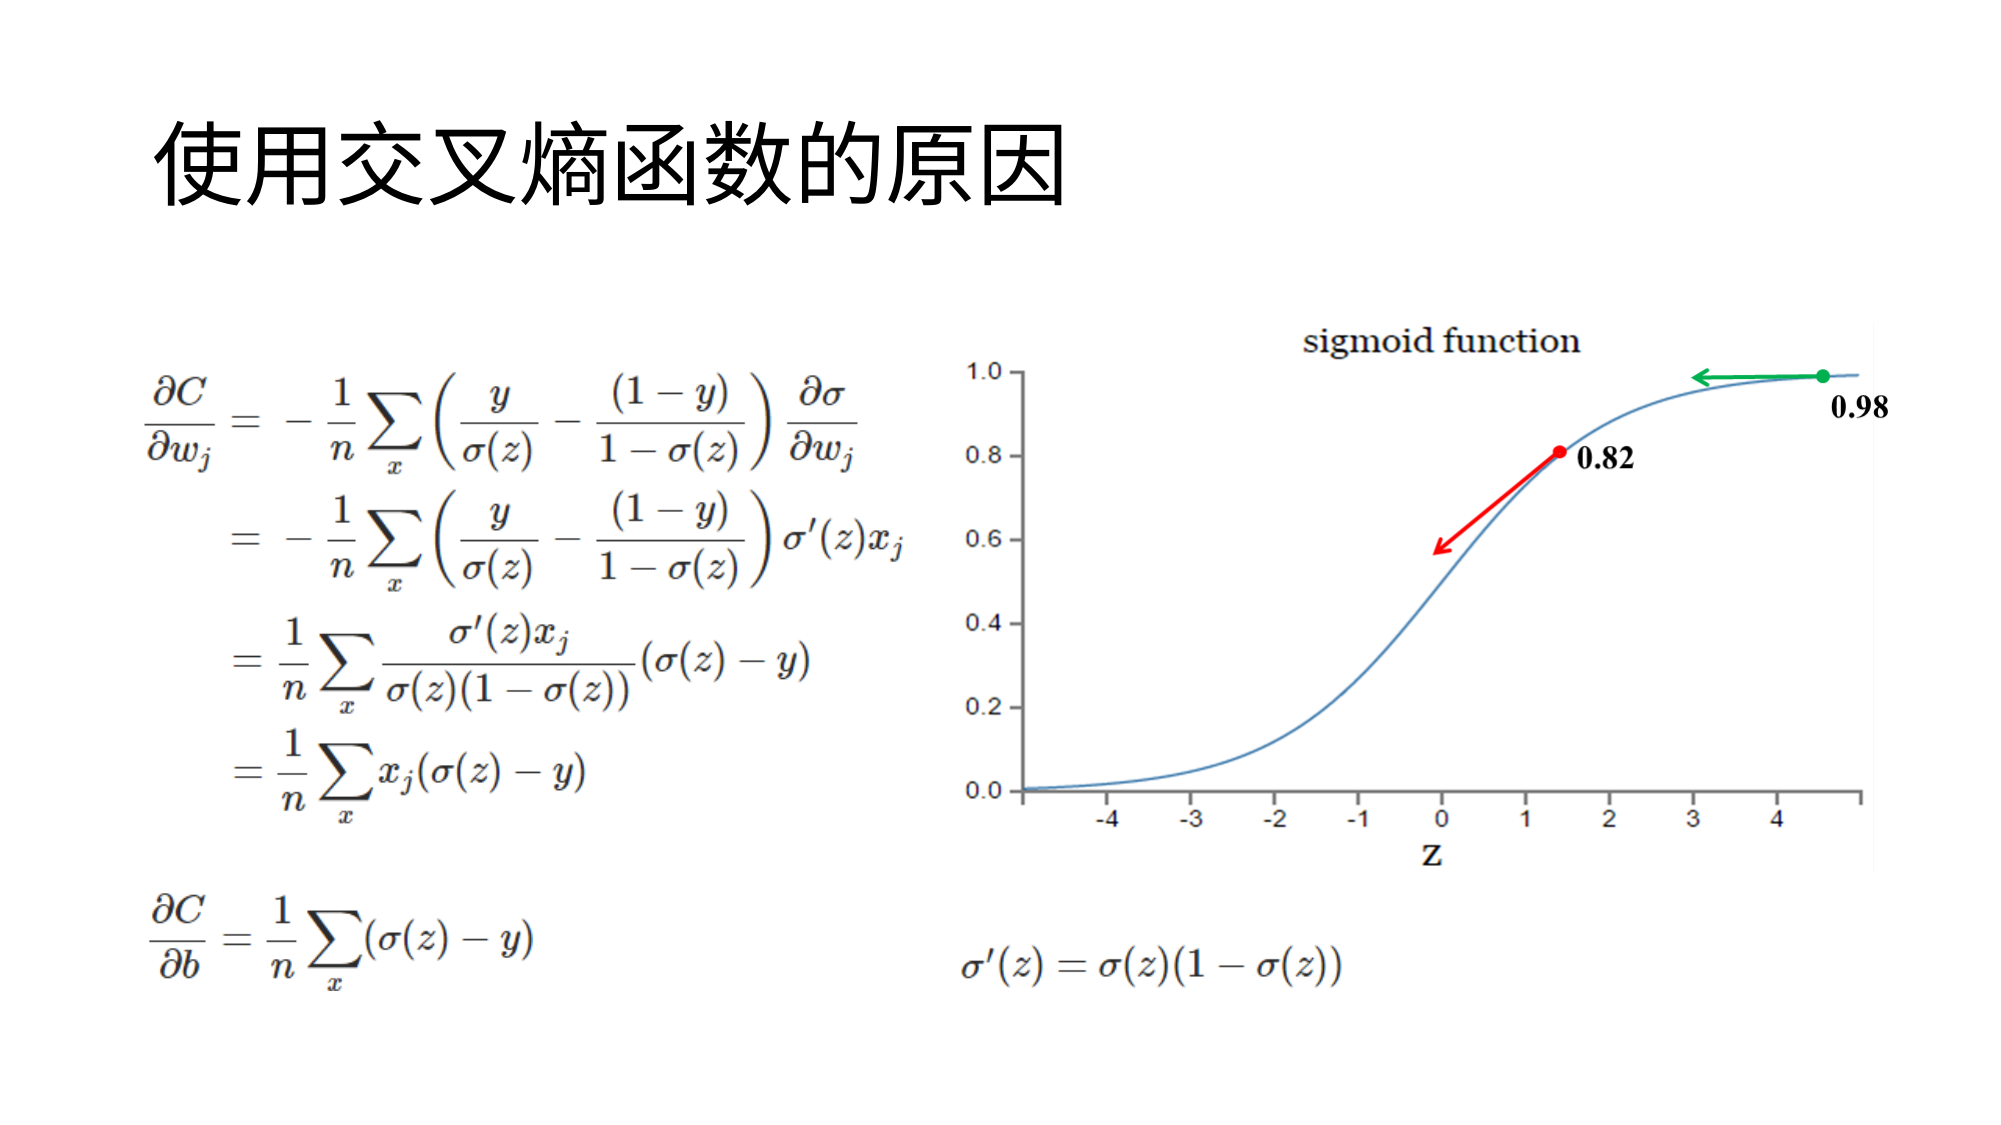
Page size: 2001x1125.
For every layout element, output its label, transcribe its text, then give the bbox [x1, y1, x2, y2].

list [137, 360, 914, 833]
title 使用交叉熵函数的原因 [137, 59, 1863, 278]
picture [954, 322, 1912, 872]
picture [954, 939, 1348, 991]
picture [137, 892, 533, 991]
